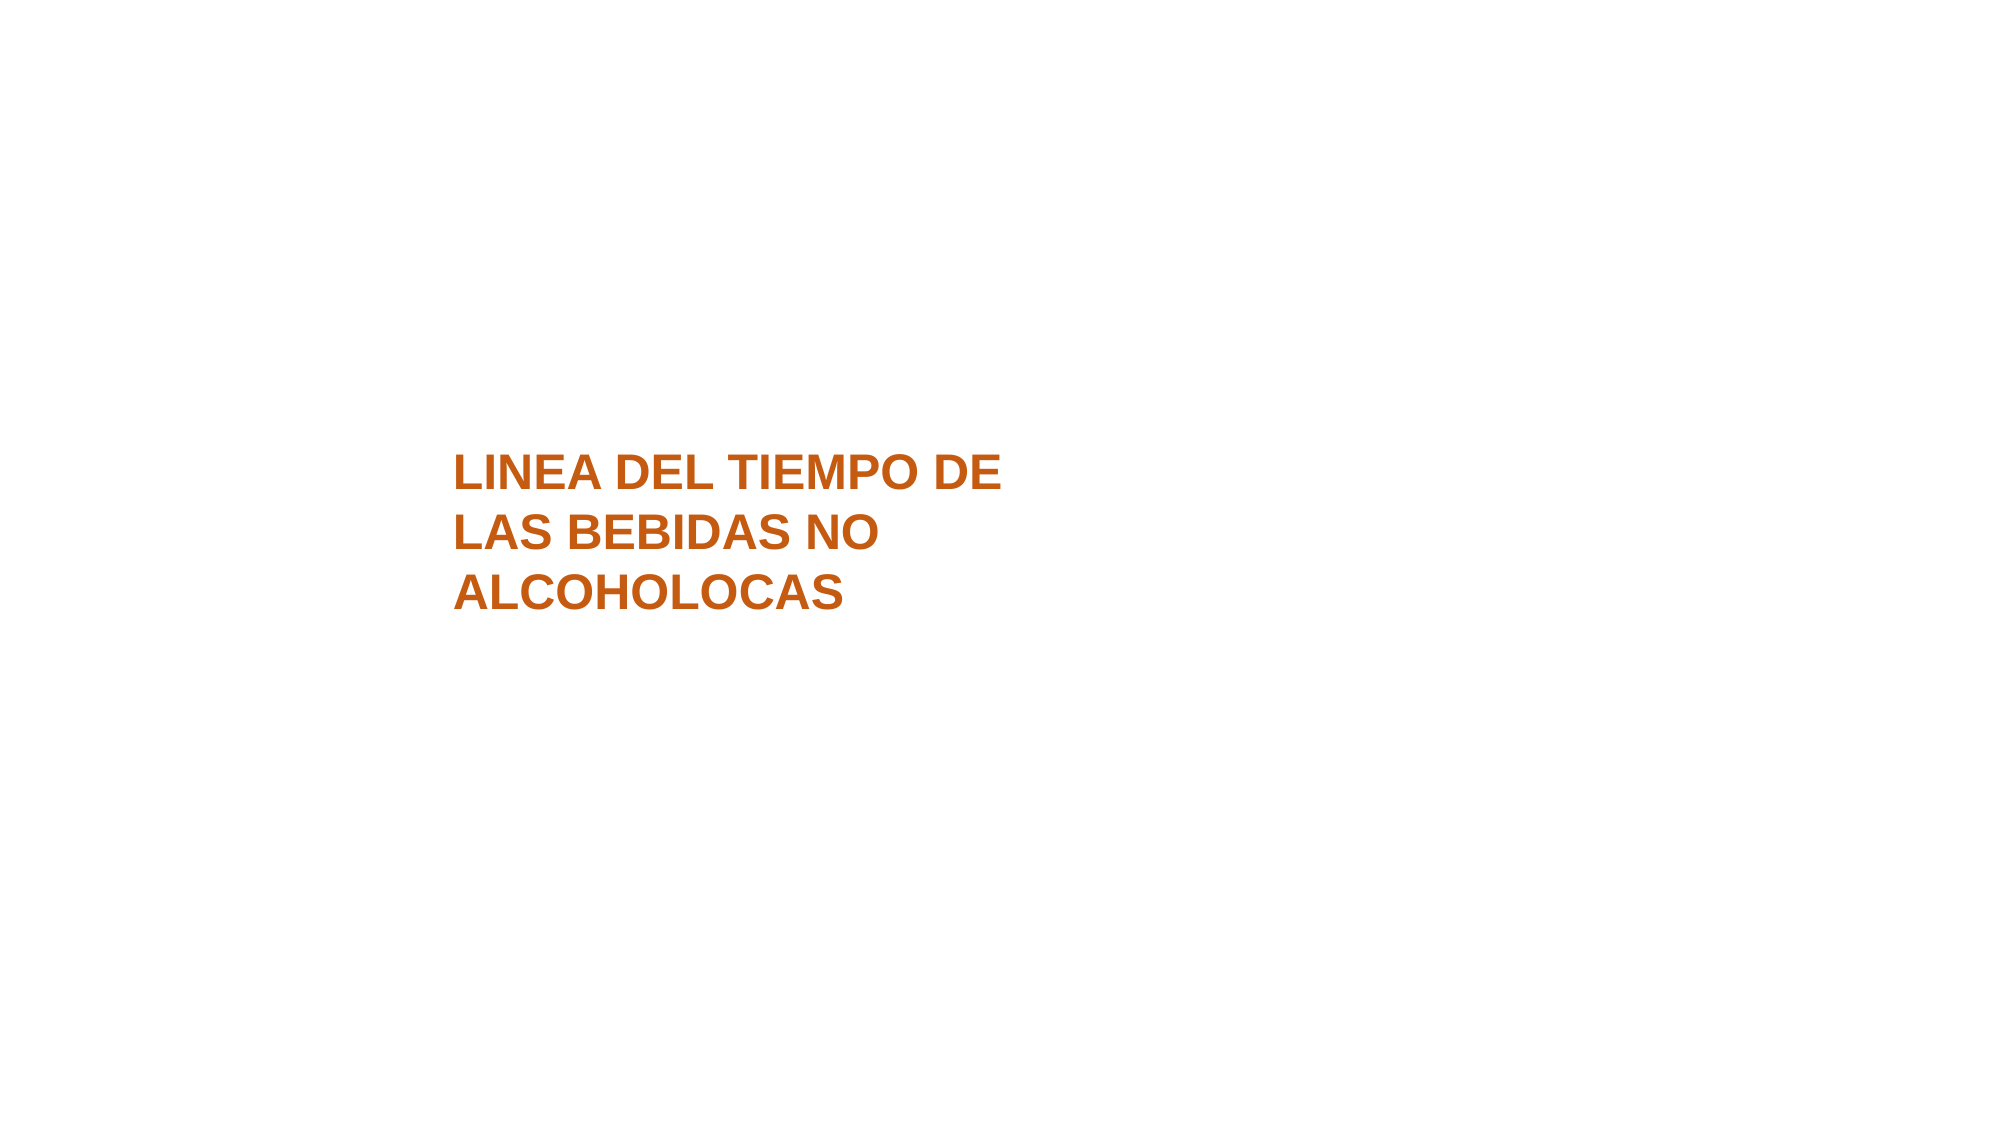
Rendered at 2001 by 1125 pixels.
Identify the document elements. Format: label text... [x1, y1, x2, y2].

text_box LINEA DEL TIEMPO DE LAS BEBIDAS NO ALCOHOLOCAS [438, 432, 1089, 627]
